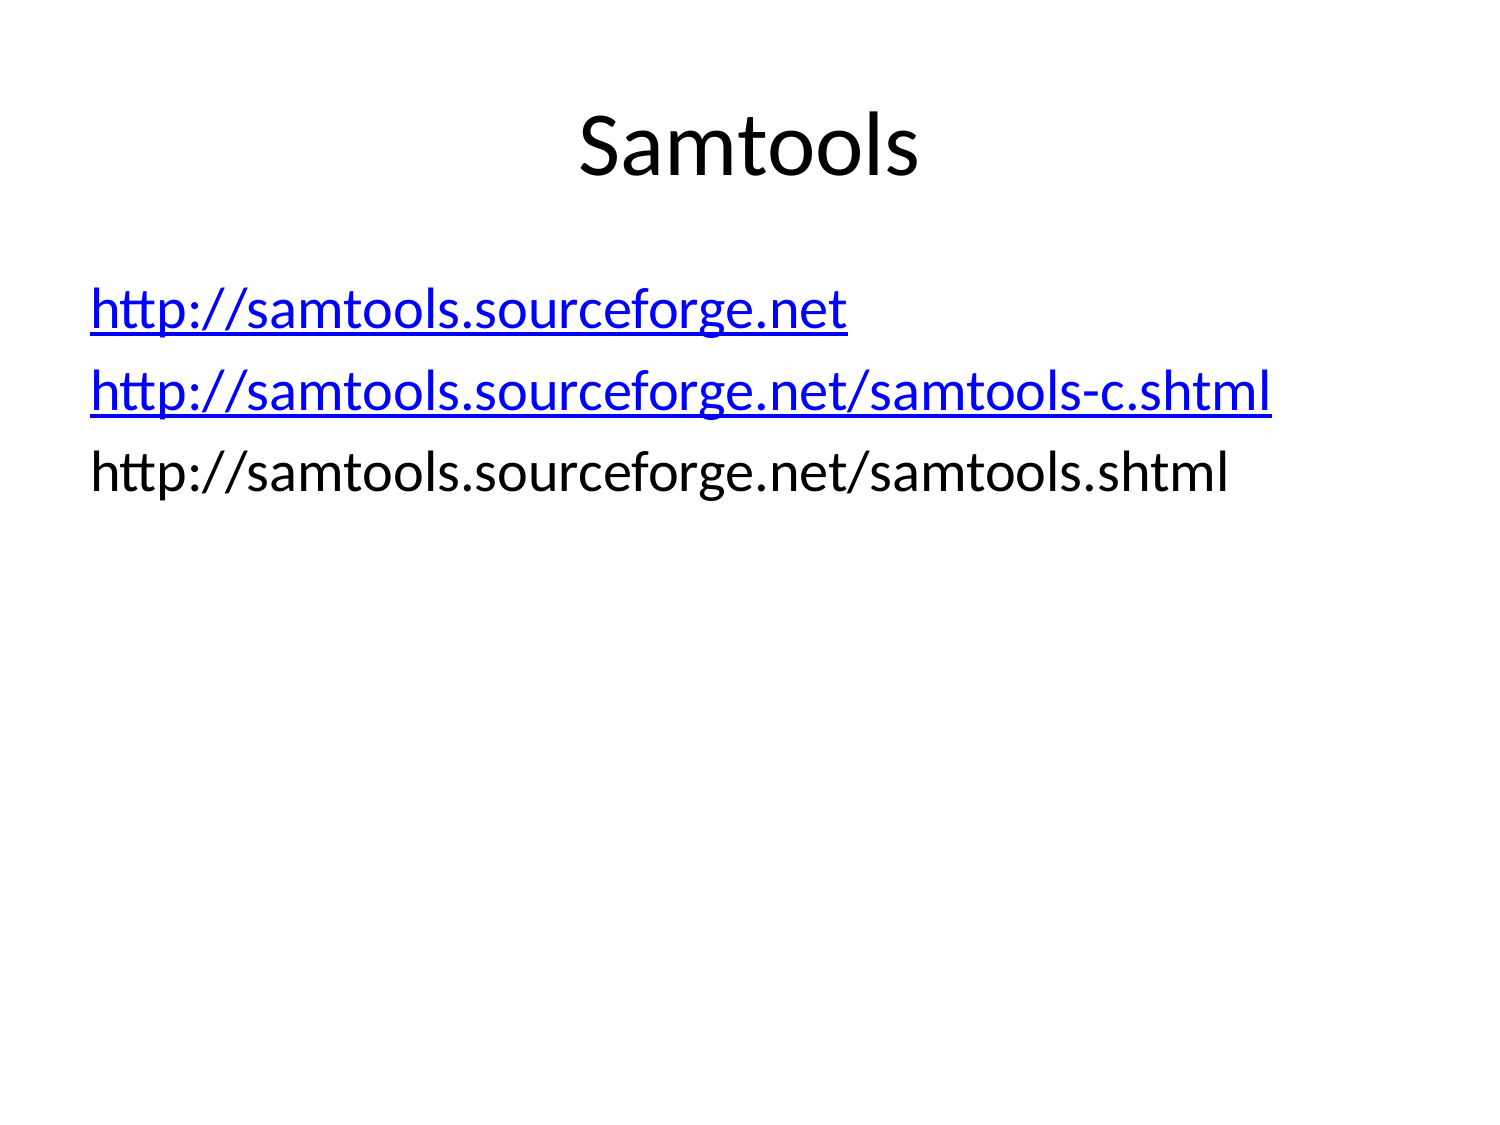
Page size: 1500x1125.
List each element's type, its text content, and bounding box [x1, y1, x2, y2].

list http://samtools.sourceforge.net http://samtools.sourceforge.net/samtools-c.shtml http://samtools.sourceforge.net/samtools.shtml [75, 262, 1425, 1005]
title Samtools [75, 45, 1425, 233]
